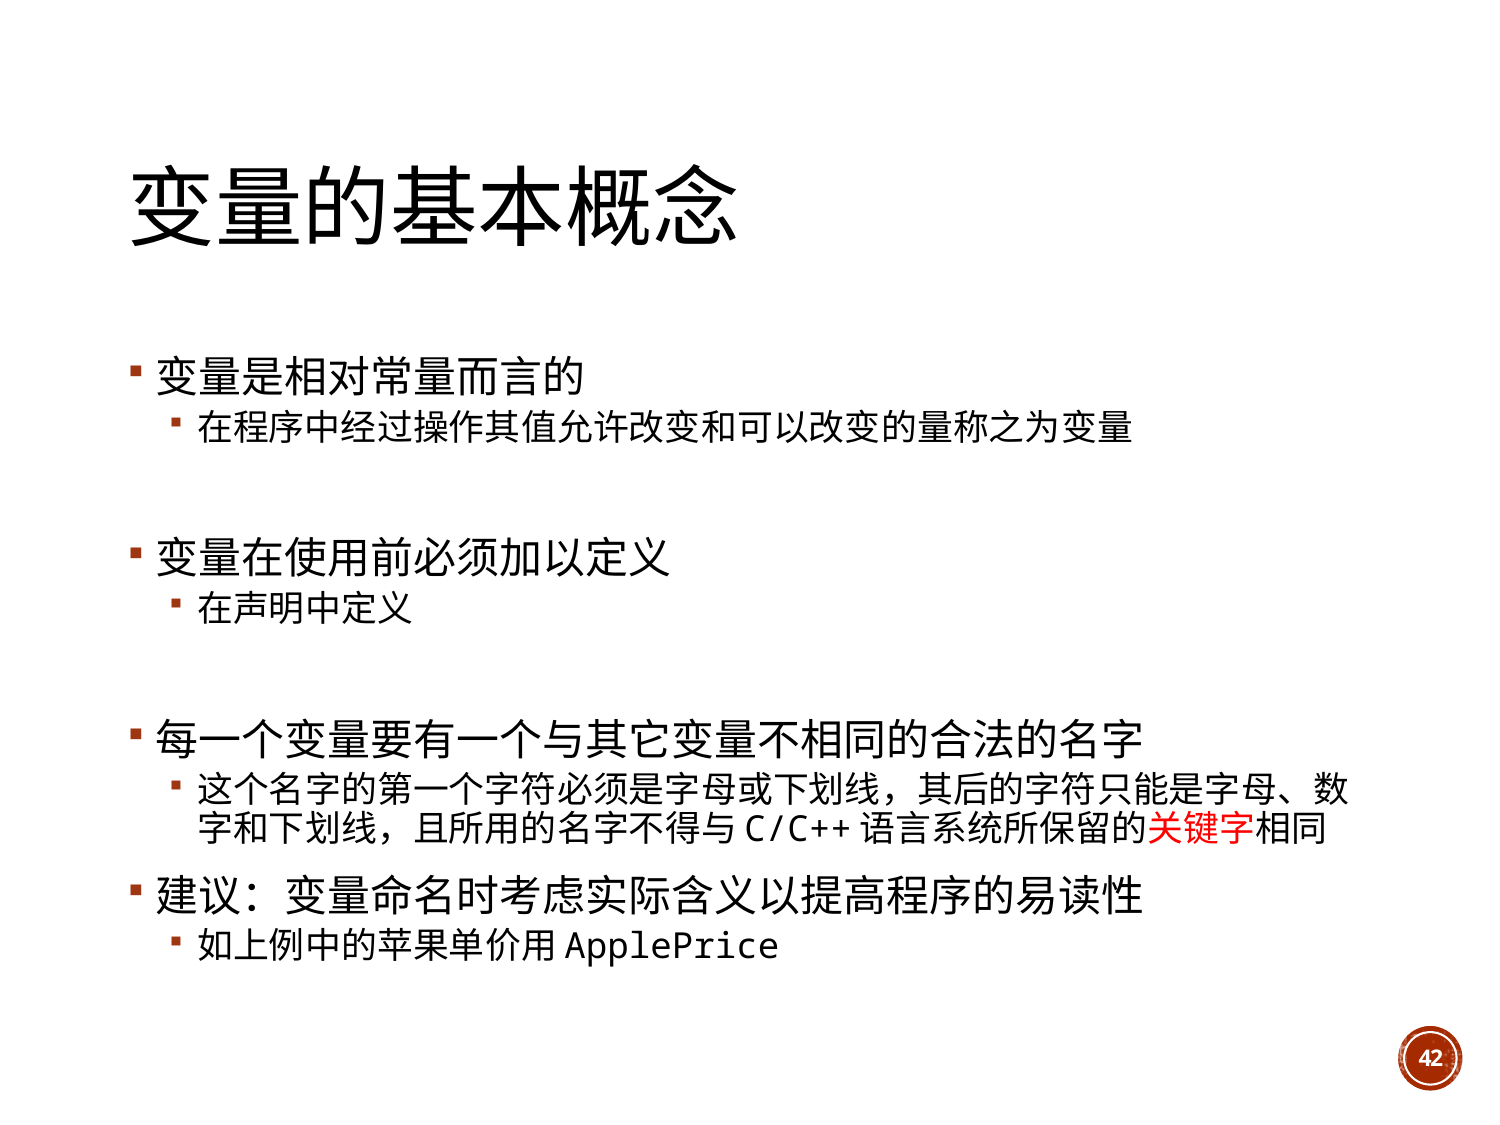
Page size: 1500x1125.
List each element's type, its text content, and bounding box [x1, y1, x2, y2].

title 变量的基本概念 [112, 79, 1388, 344]
slide_number 42 [1391, 1028, 1471, 1089]
list 变量是相对常量而言的 在程序中经过操作其值允许改变和可以改变的量称之为变量 变量在使用前必须加以定义 在声明中定义 每一个变量要有一个与其它变量不相同的合法的名字 这个名字的第一个字符必须是字母或下划线，其后的字符只能是字母、数字和下划线，且所用的名字不得与C/C++语言系统所保留的关键字相同 建议：变量命名时考虑实际含义以提高程序的易读性 如上例中的苹果单价用ApplePrice [112, 348, 1388, 1013]
